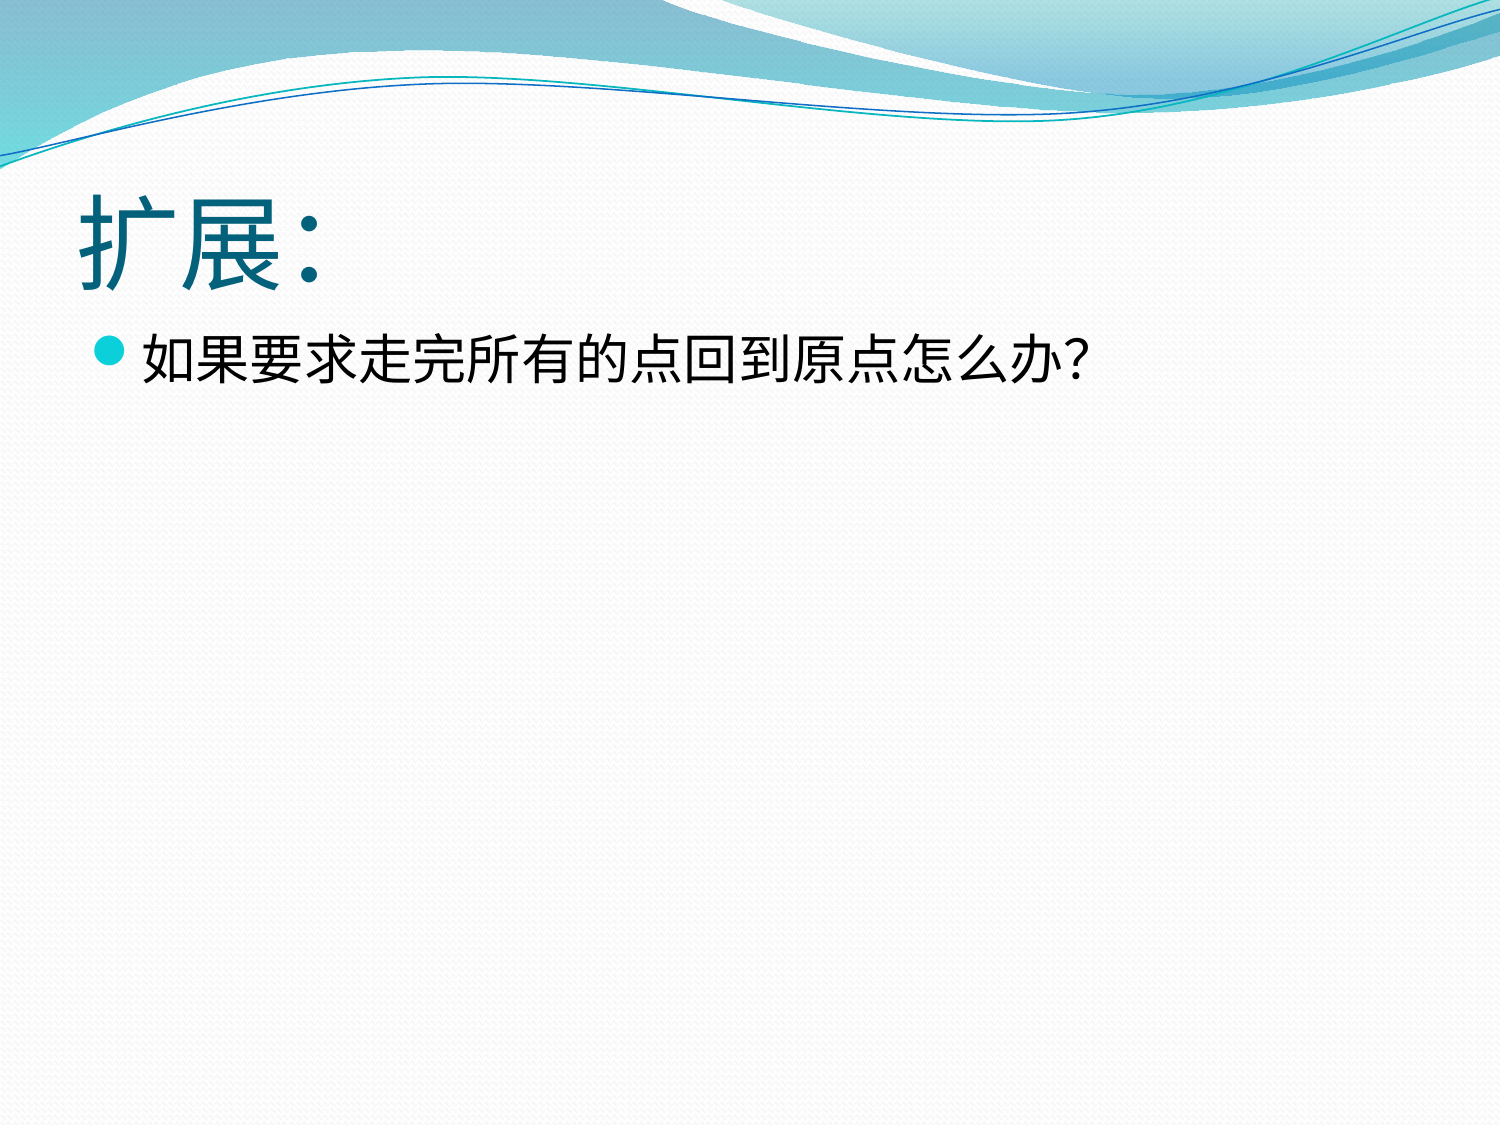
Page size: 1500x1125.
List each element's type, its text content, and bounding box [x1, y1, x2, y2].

title 扩展： [74, 115, 1426, 304]
list 如果要求走完所有的点回到原点怎么办？ [74, 317, 1426, 1038]
